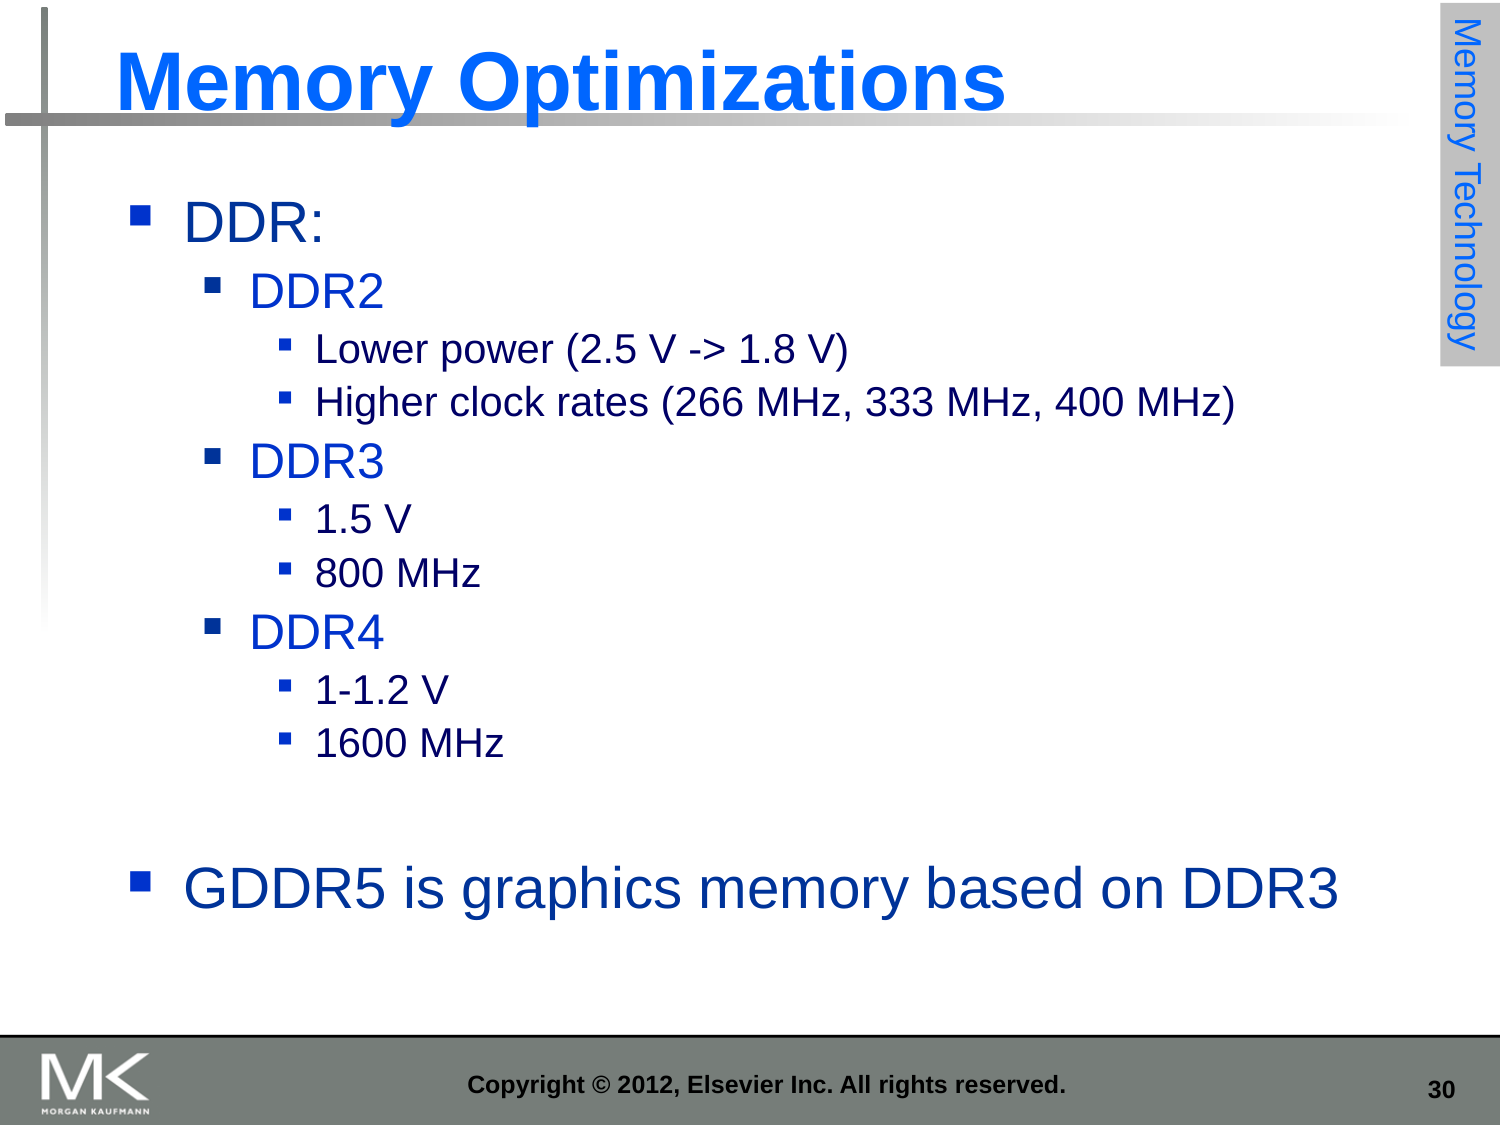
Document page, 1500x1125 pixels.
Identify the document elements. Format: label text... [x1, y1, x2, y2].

text_box Memory Technology [1440, 2, 1500, 367]
title Memory Optimizations [100, 18, 1440, 135]
footer Copyright © 2012, Elsevier Inc. All rights reserved. [170, 1046, 1365, 1106]
picture [29, 1046, 160, 1123]
list DDR: DDR2 Lower power (2.5 V -> 1.8 V) Higher clock rates (266 MHz, 333 MHz, 400 MHz) DDR3 1.5 V 800 MHz DDR4 1-1.2 V 1600 MHz GDDR5 is graphics memory based on DDR3 [111, 184, 1389, 1024]
